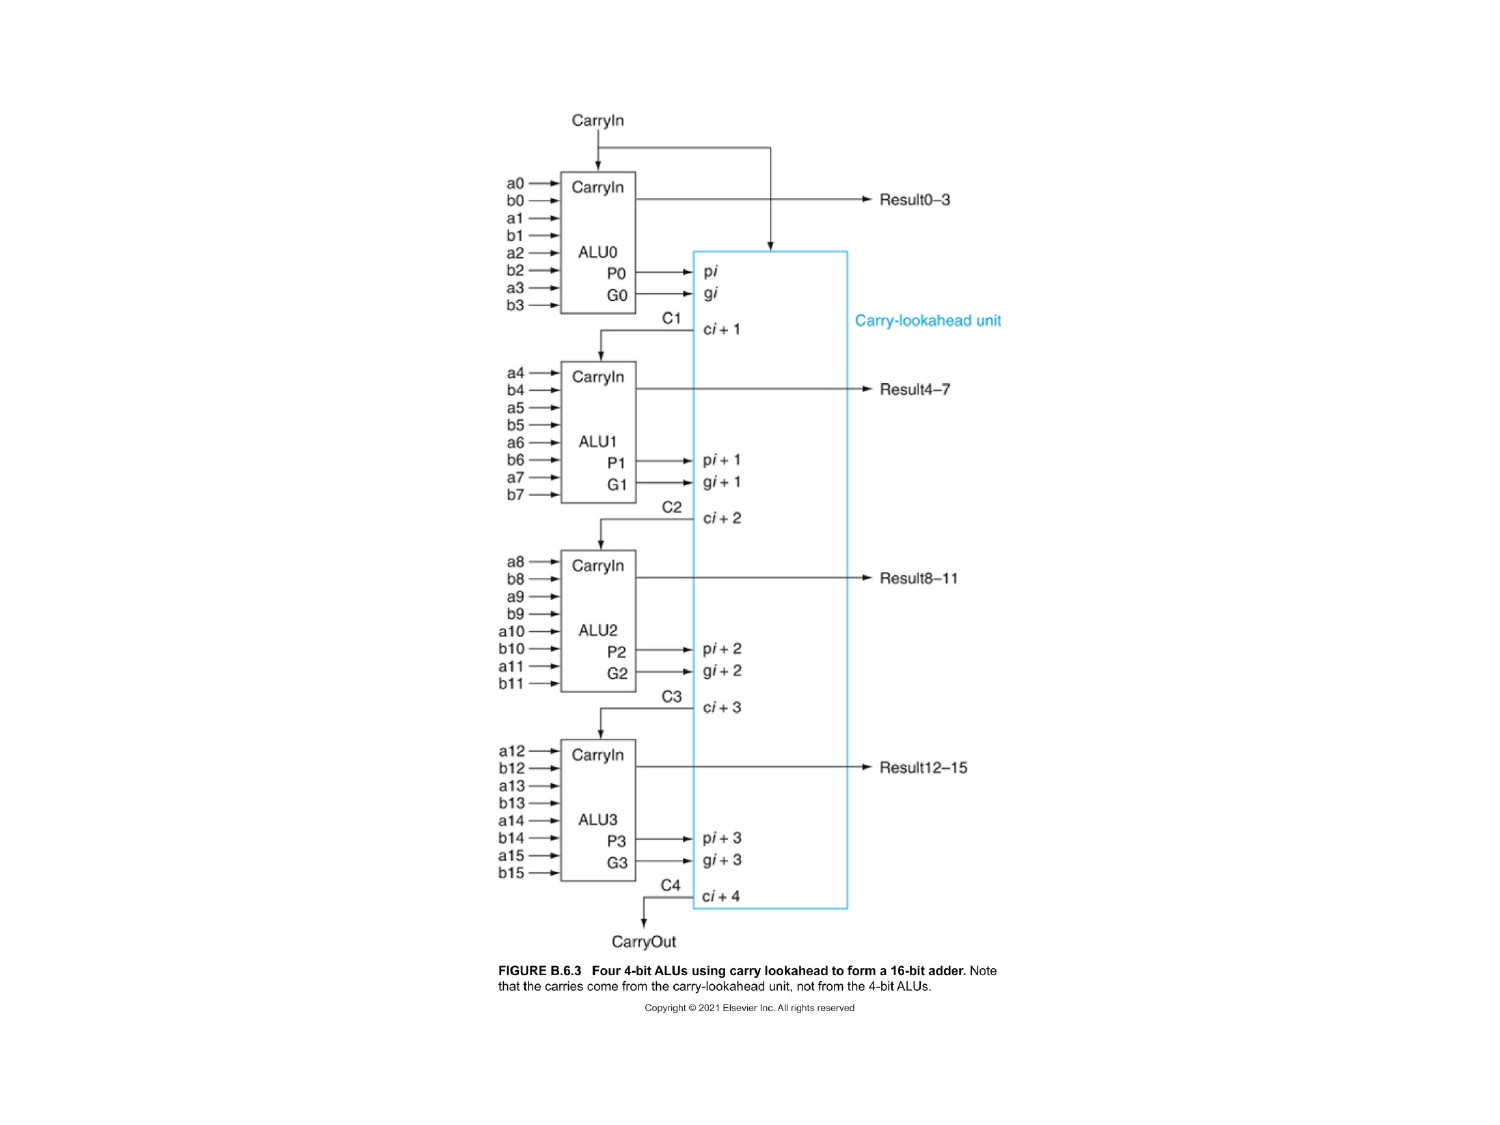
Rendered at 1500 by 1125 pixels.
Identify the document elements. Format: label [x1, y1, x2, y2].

picture [498, 112, 1001, 1013]
